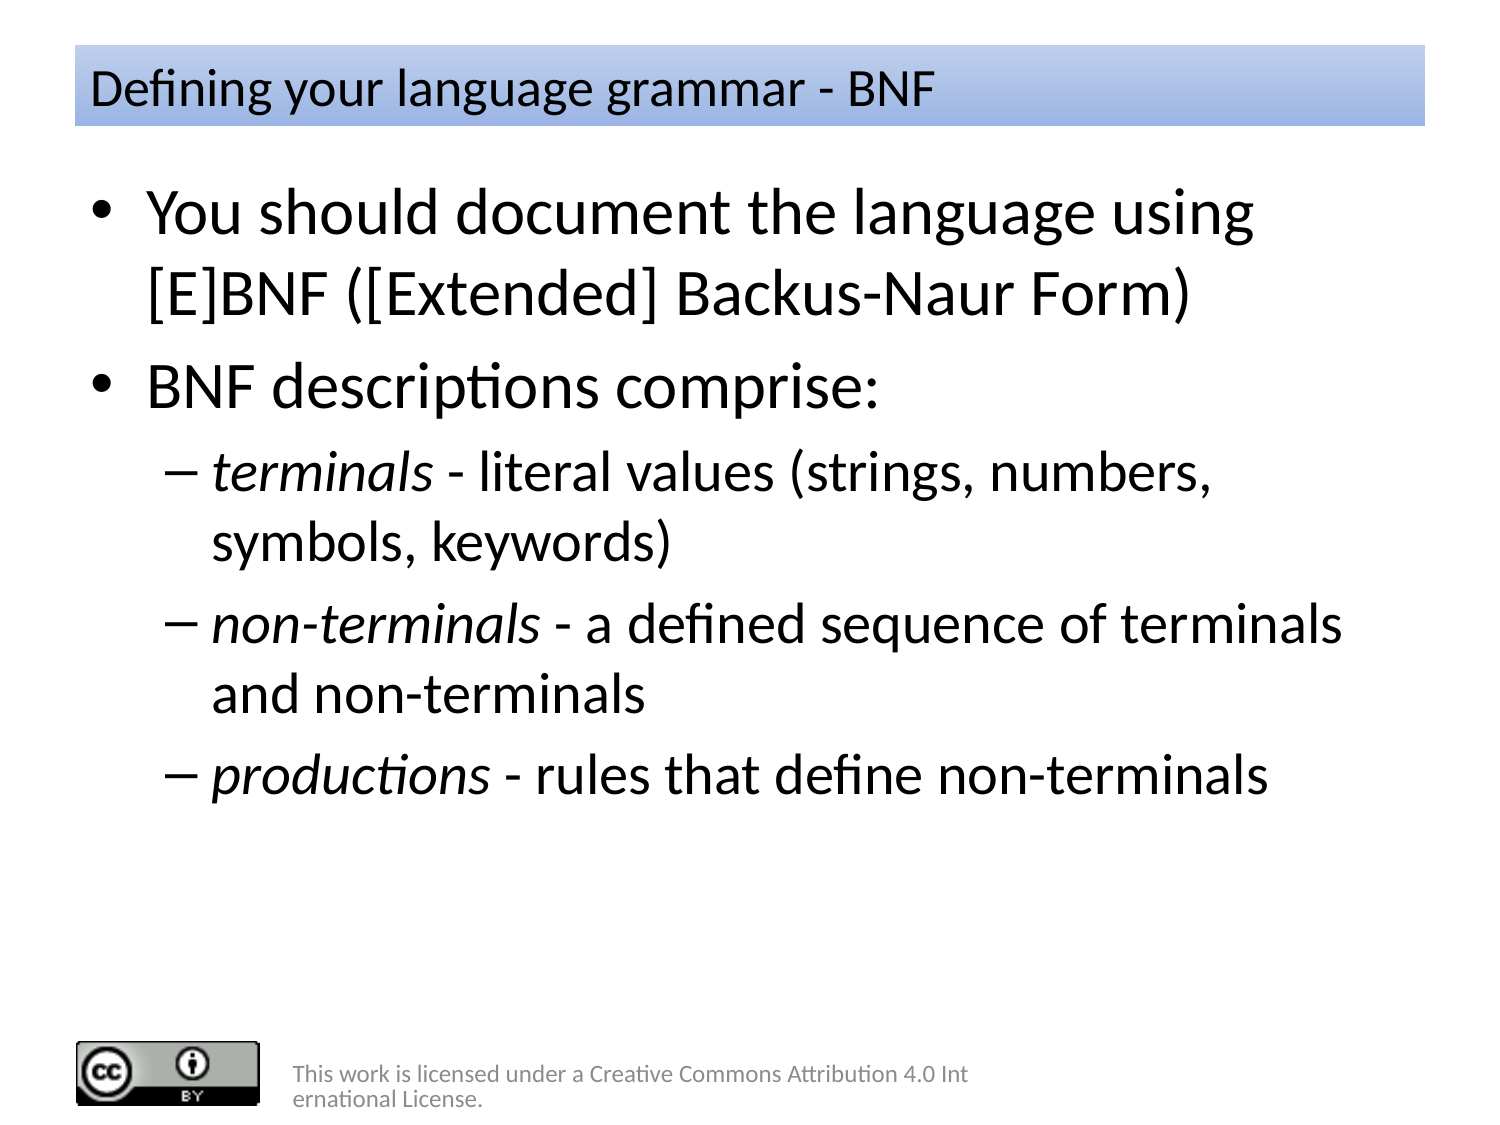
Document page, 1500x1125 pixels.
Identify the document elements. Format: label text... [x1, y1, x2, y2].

title Defining your language grammar - BNF [75, 45, 1425, 126]
list You should document the language using [E]BNF ([Extended] Backus-Naur Form) BNF descriptions comprise: terminals - literal values (strings, numbers, symbols, keywords) non-terminals - a defined sequence of terminals and non-terminals productions - rules that define non-terminals [75, 160, 1425, 1005]
footer This work is licensed under a Creative Commons Attribution 4.0 International License. [277, 1042, 988, 1103]
picture [76, 1041, 260, 1106]
